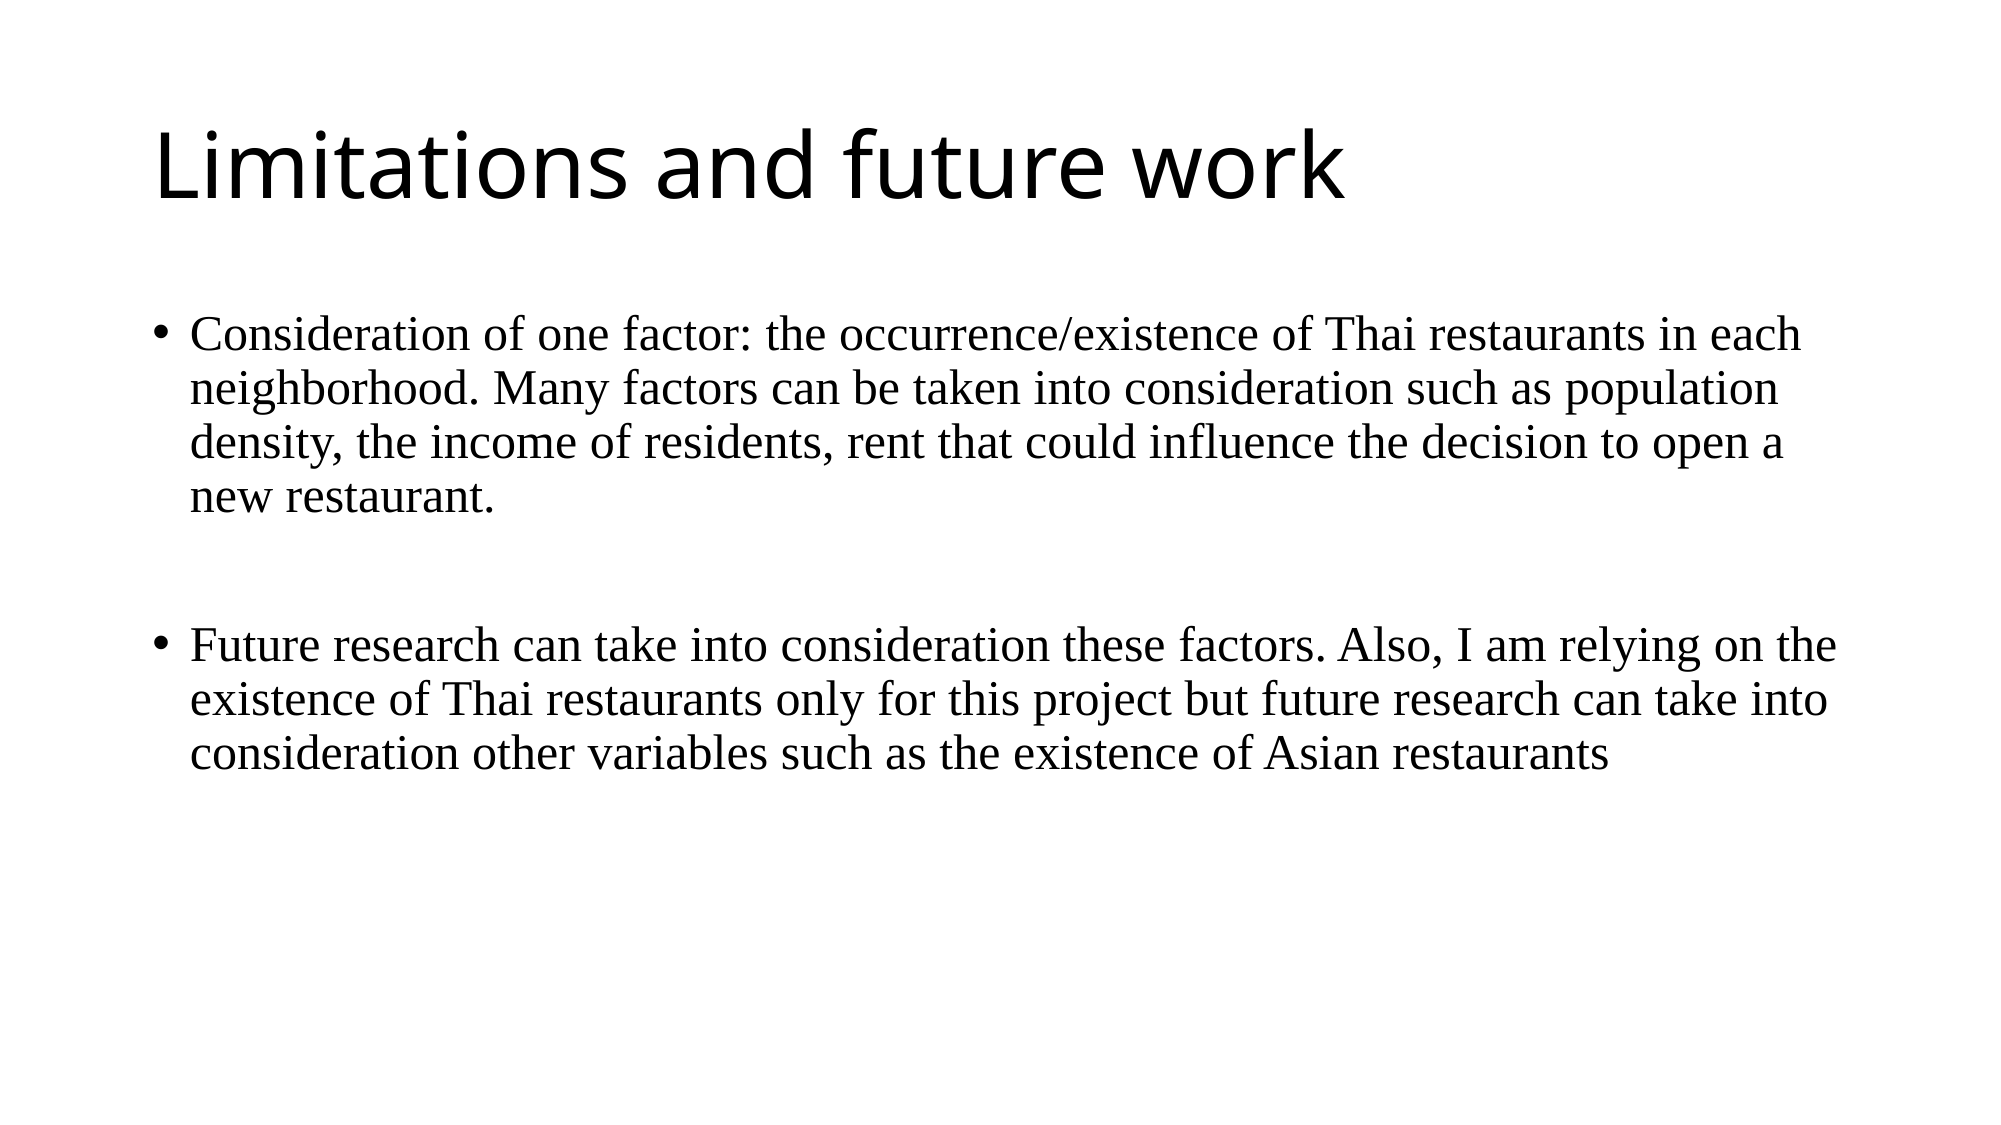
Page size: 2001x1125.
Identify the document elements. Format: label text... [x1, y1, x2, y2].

title Limitations and future work [137, 59, 1863, 278]
list Consideration of one factor: the occurrence/existence of Thai restaurants in each neighborhood. Many factors can be taken into consideration such as population density, the income of residents, rent that could influence the decision to open a new restaurant. Future research can take into consideration these factors. Also, I am relying on the existence of Thai restaurants only for this project but future research can take into consideration other variables such as the existence of Asian restaurants [137, 299, 1863, 1014]
